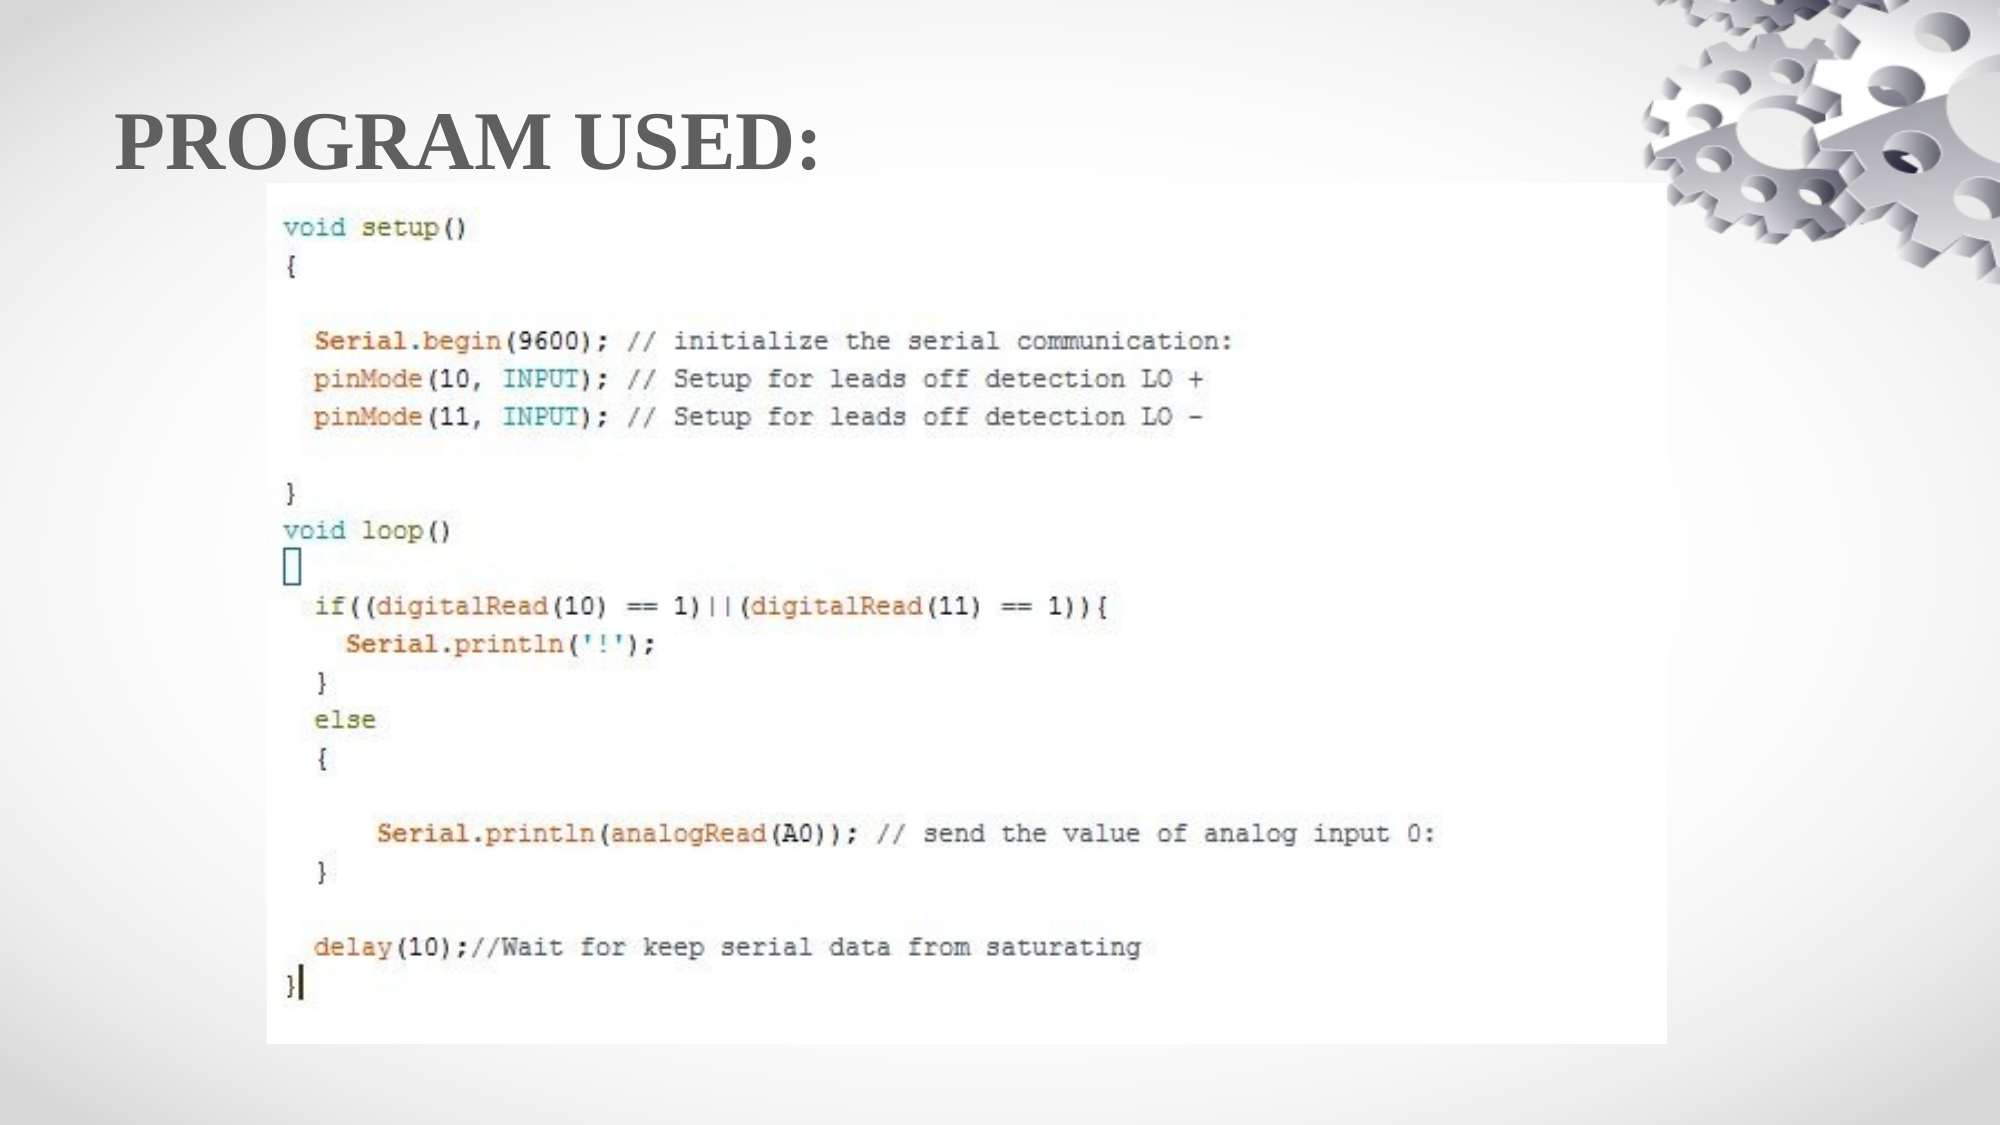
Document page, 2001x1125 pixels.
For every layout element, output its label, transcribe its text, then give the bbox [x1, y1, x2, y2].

picture [0, 0, 2000, 1125]
title PROGRAM USED: [99, 88, 1901, 185]
